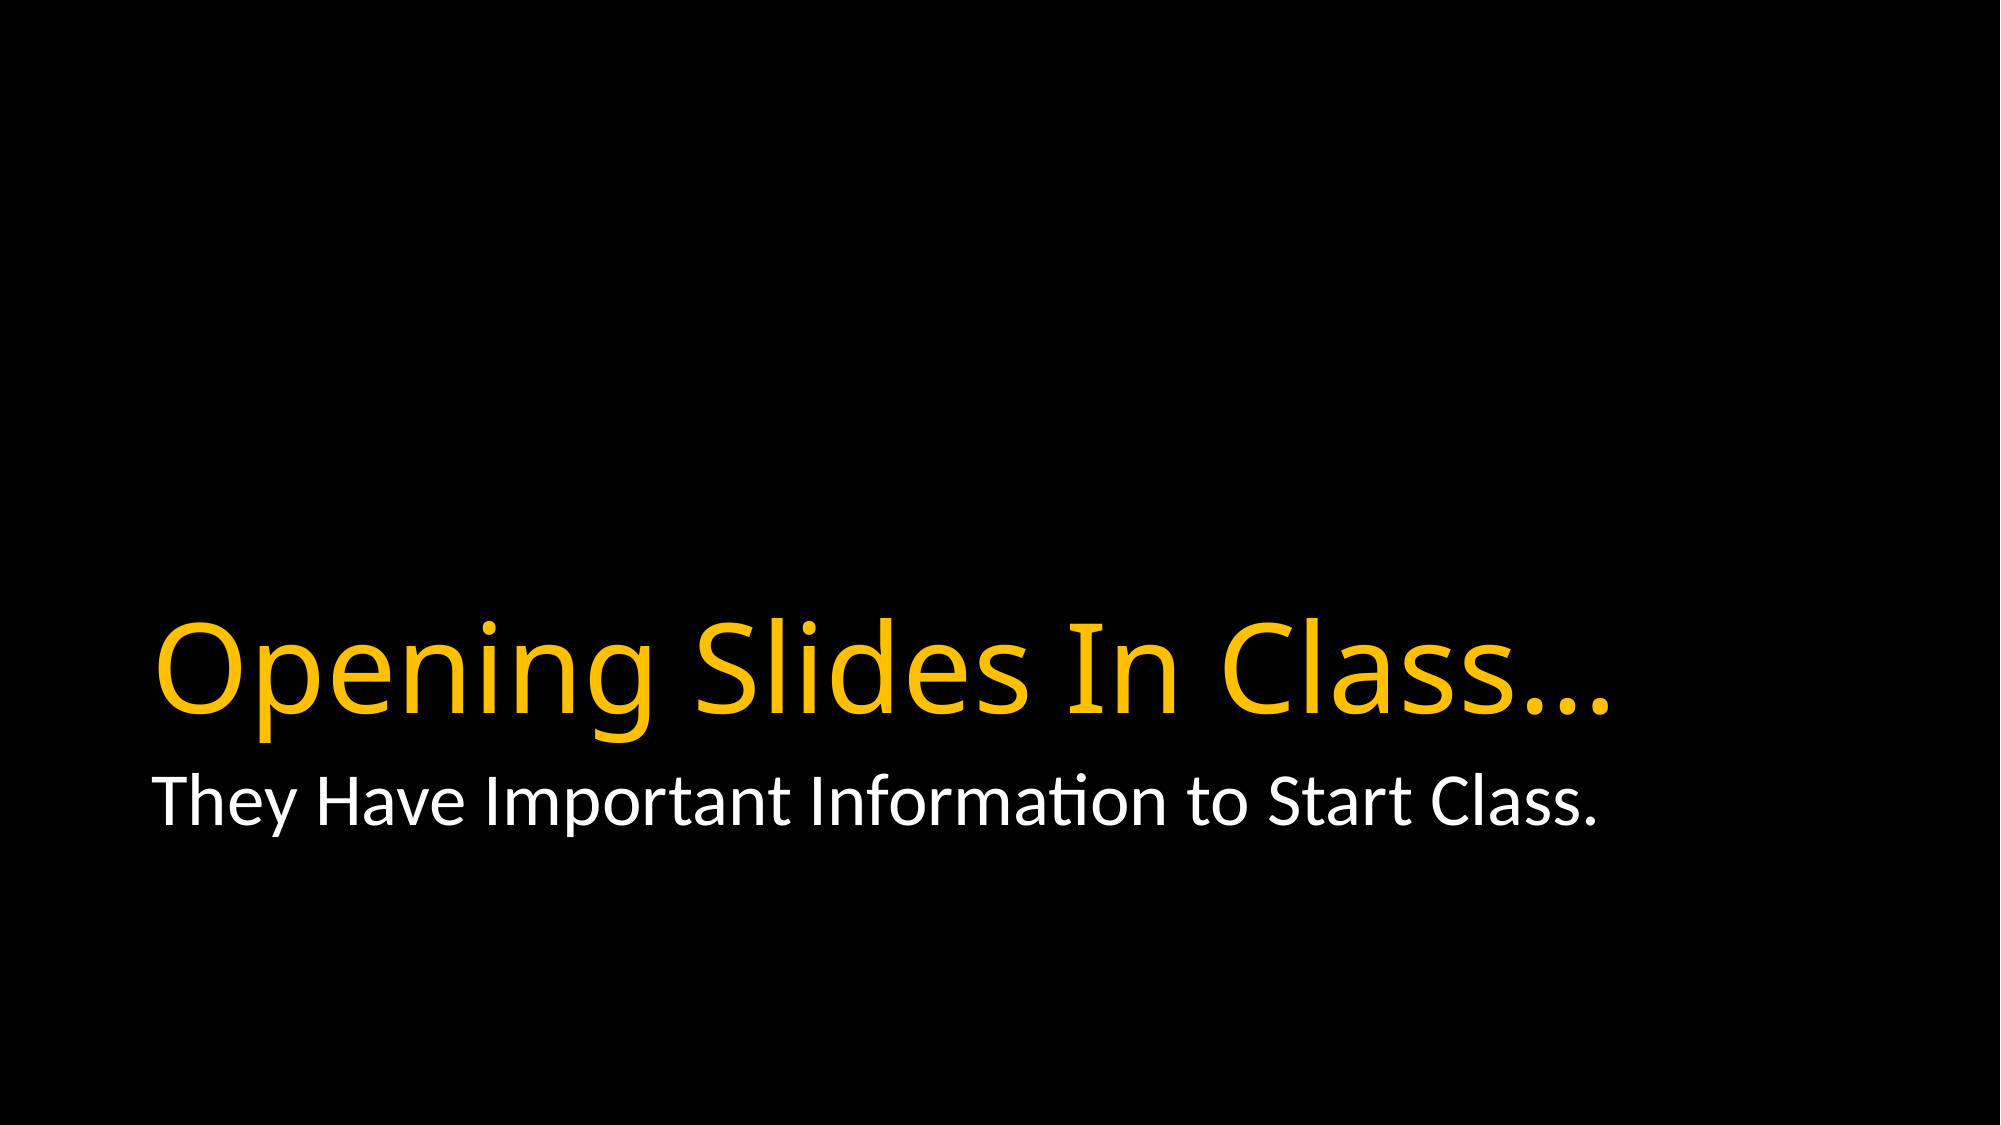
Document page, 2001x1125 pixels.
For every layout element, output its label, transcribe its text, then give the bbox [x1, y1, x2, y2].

list They Have Important Information to Start Class. [136, 752, 1862, 999]
title Opening Slides In Class… [136, 280, 1862, 749]
